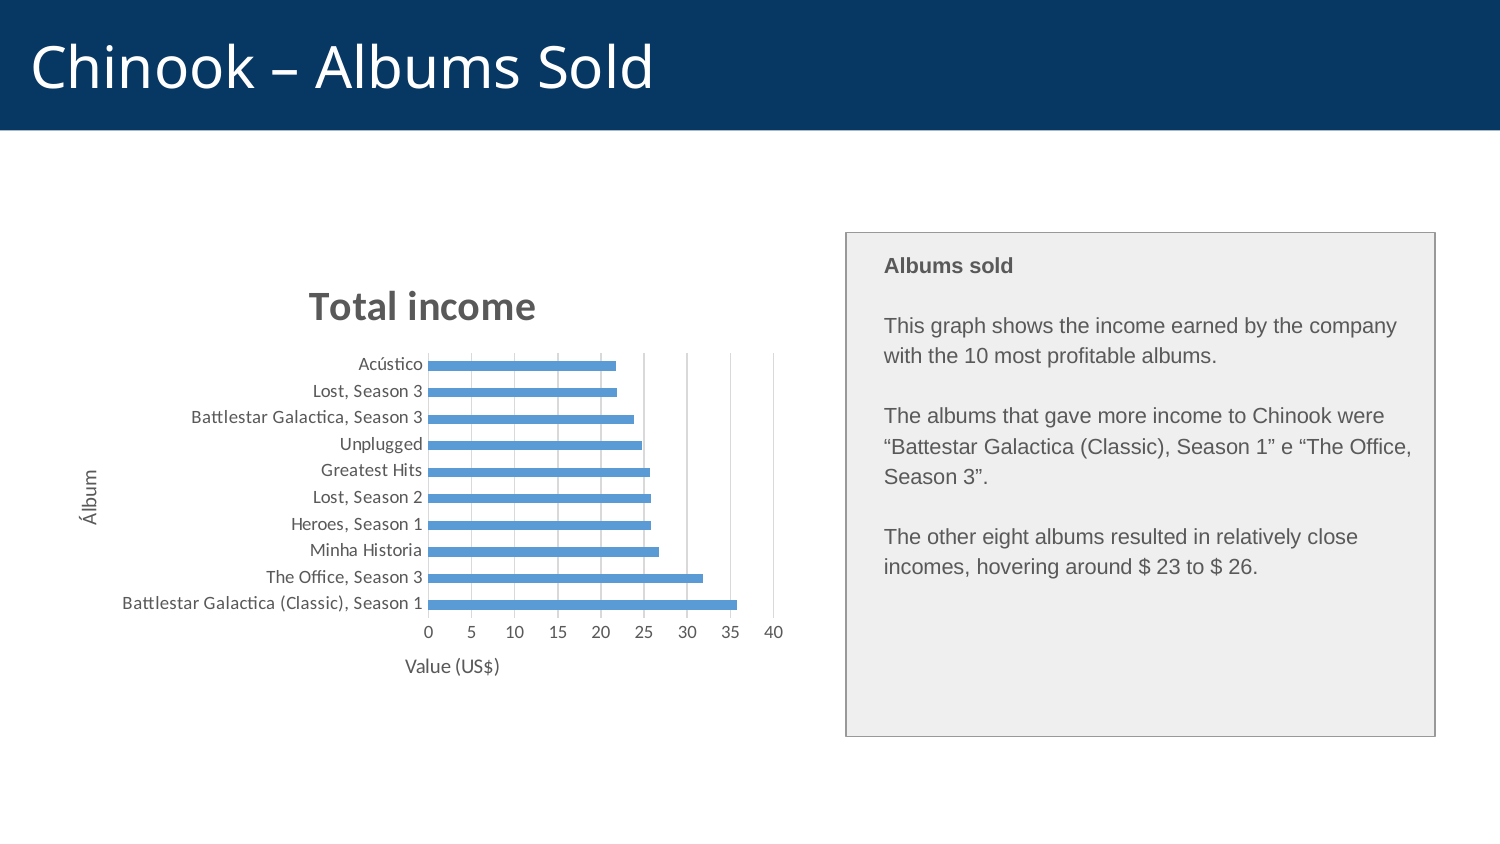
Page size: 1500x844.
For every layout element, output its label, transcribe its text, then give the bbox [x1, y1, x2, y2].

title Chinook – Albums Sold [0, 0, 1500, 131]
chart [47, 259, 799, 710]
list Albums sold This graph shows the income earned by the company with the 10 most profitable albums. The albums that gave more income to Chinook were “Battestar Galactica (Classic), Season 1” e “The Office, Season 3”. The other eight albums resulted in relatively close incomes, hovering around $ 23 to $ 26. [846, 232, 1436, 737]
